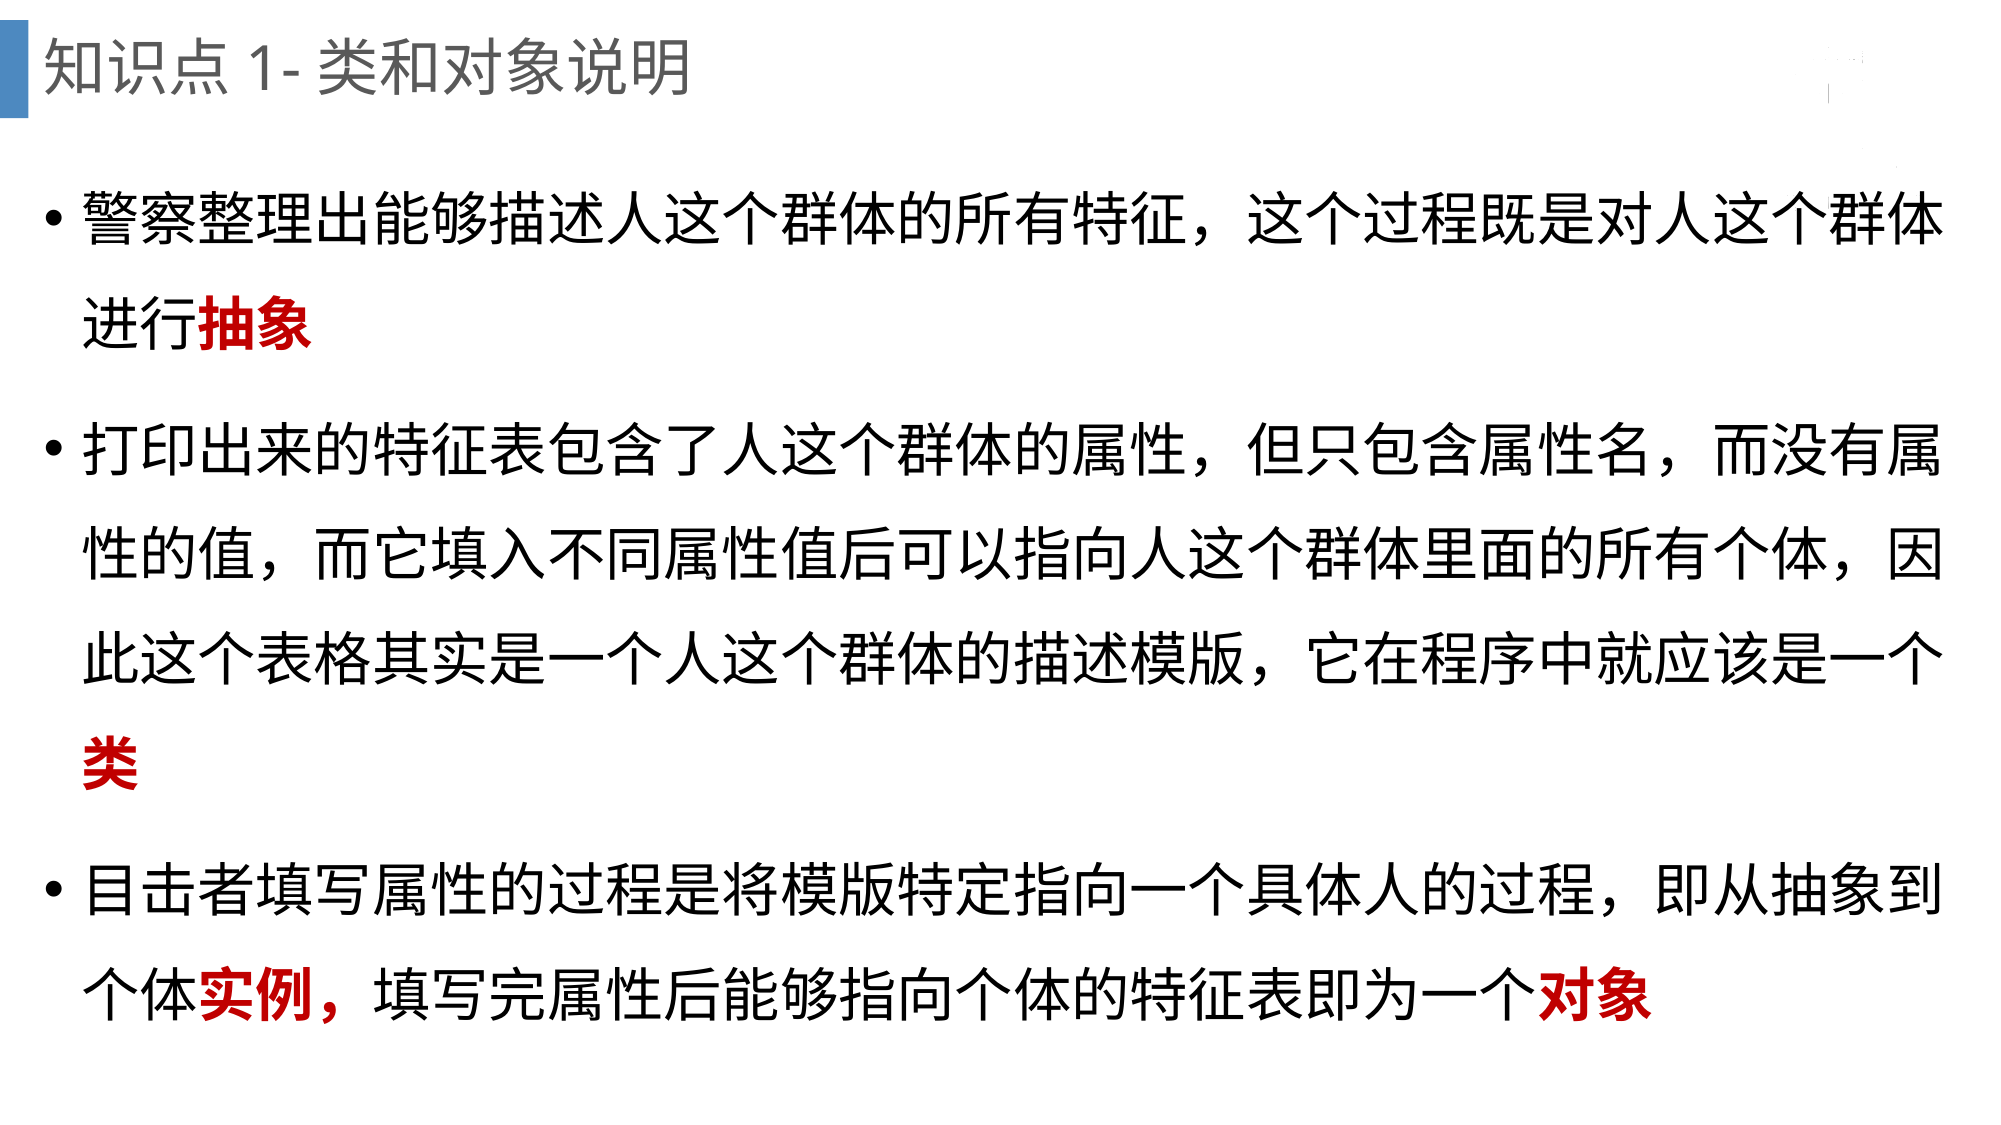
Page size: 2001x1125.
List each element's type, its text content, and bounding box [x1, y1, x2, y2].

title 知识点1-类和对象说明 [28, 0, 1927, 139]
list 警察整理出能够描述人这个群体的所有特征，这个过程既是对人这个群体进行抽象 打印出来的特征表包含了人这个群体的属性，但只包含属性名，而没有属性的值，而它填入不同属性值后可以指向人这个群体里面的所有个体，因此这个表格其实是一个人这个群体的描述模版，它在程序中就应该是一个类 目击者填写属性的过程是将模版特定指向一个具体人的过程，即从抽象到个体实例，填写完属性后能够指向个体的特征表即为一个对象 [28, 139, 1965, 1038]
